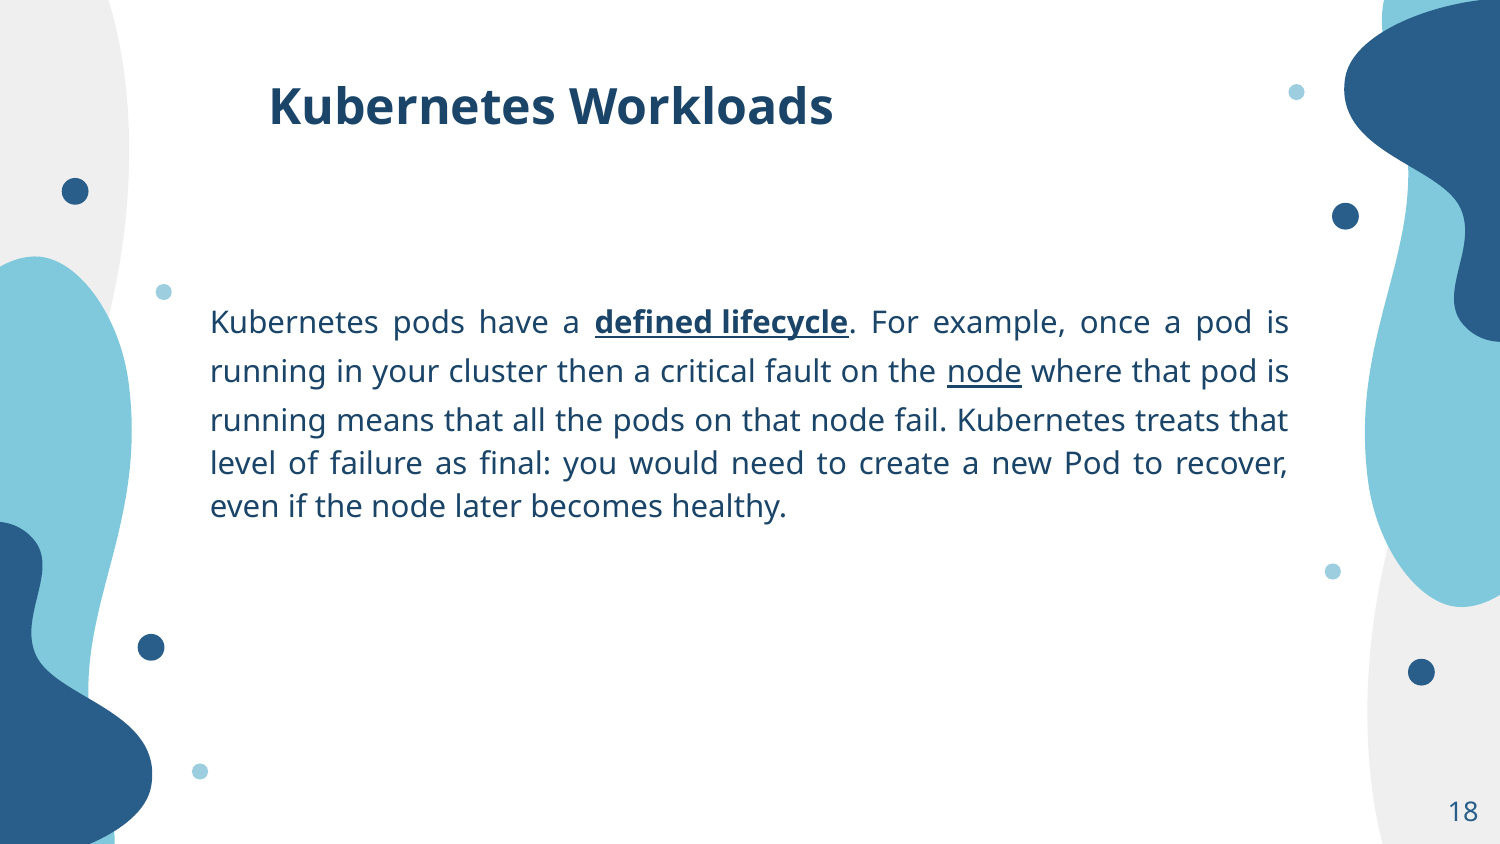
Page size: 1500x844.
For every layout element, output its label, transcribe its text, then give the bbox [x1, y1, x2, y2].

slide_number ‹#› [1403, 779, 1494, 844]
title Kubernetes Workloads [253, 59, 1247, 154]
title Kubernetes pods have a defined lifecycle. For example, once a pod is running in your cluster then a critical fault on the node where that pod is running means that all the pods on that node fail. Kubernetes treats that level of failure as final: you would need to create a new Pod to recover, even if the node later becomes healthy. [194, 280, 1306, 540]
